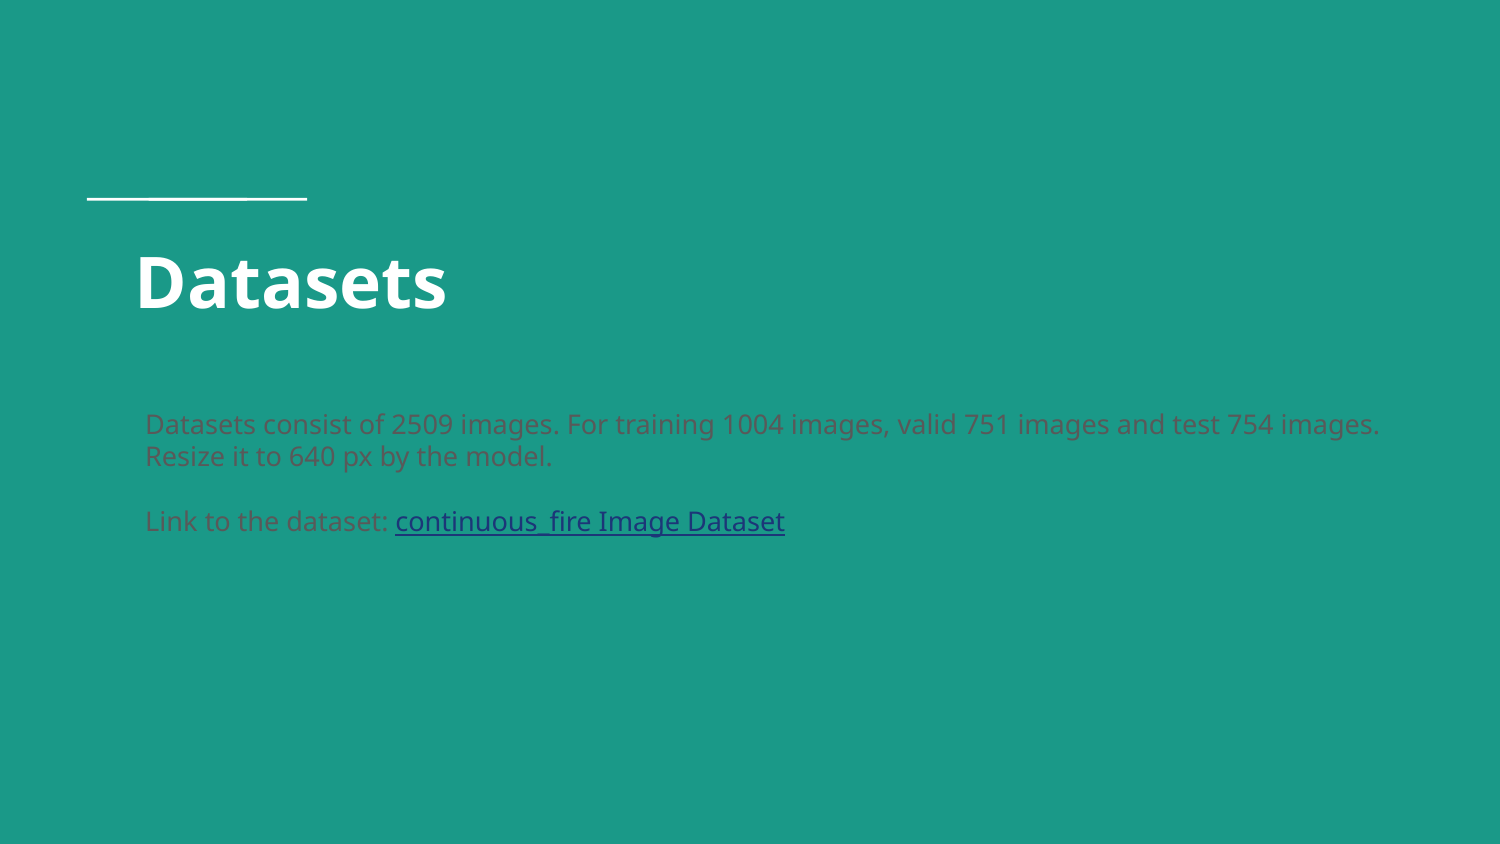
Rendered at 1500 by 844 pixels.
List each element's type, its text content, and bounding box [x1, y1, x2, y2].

title Datasets [119, 216, 1381, 345]
text_box Datasets consist of 2509 images. For training 1004 images, valid 751 images and test 754 images. Resize it to 640 px by the model. Link to the dataset: continuous_fire Image Dataset [130, 392, 1411, 772]
